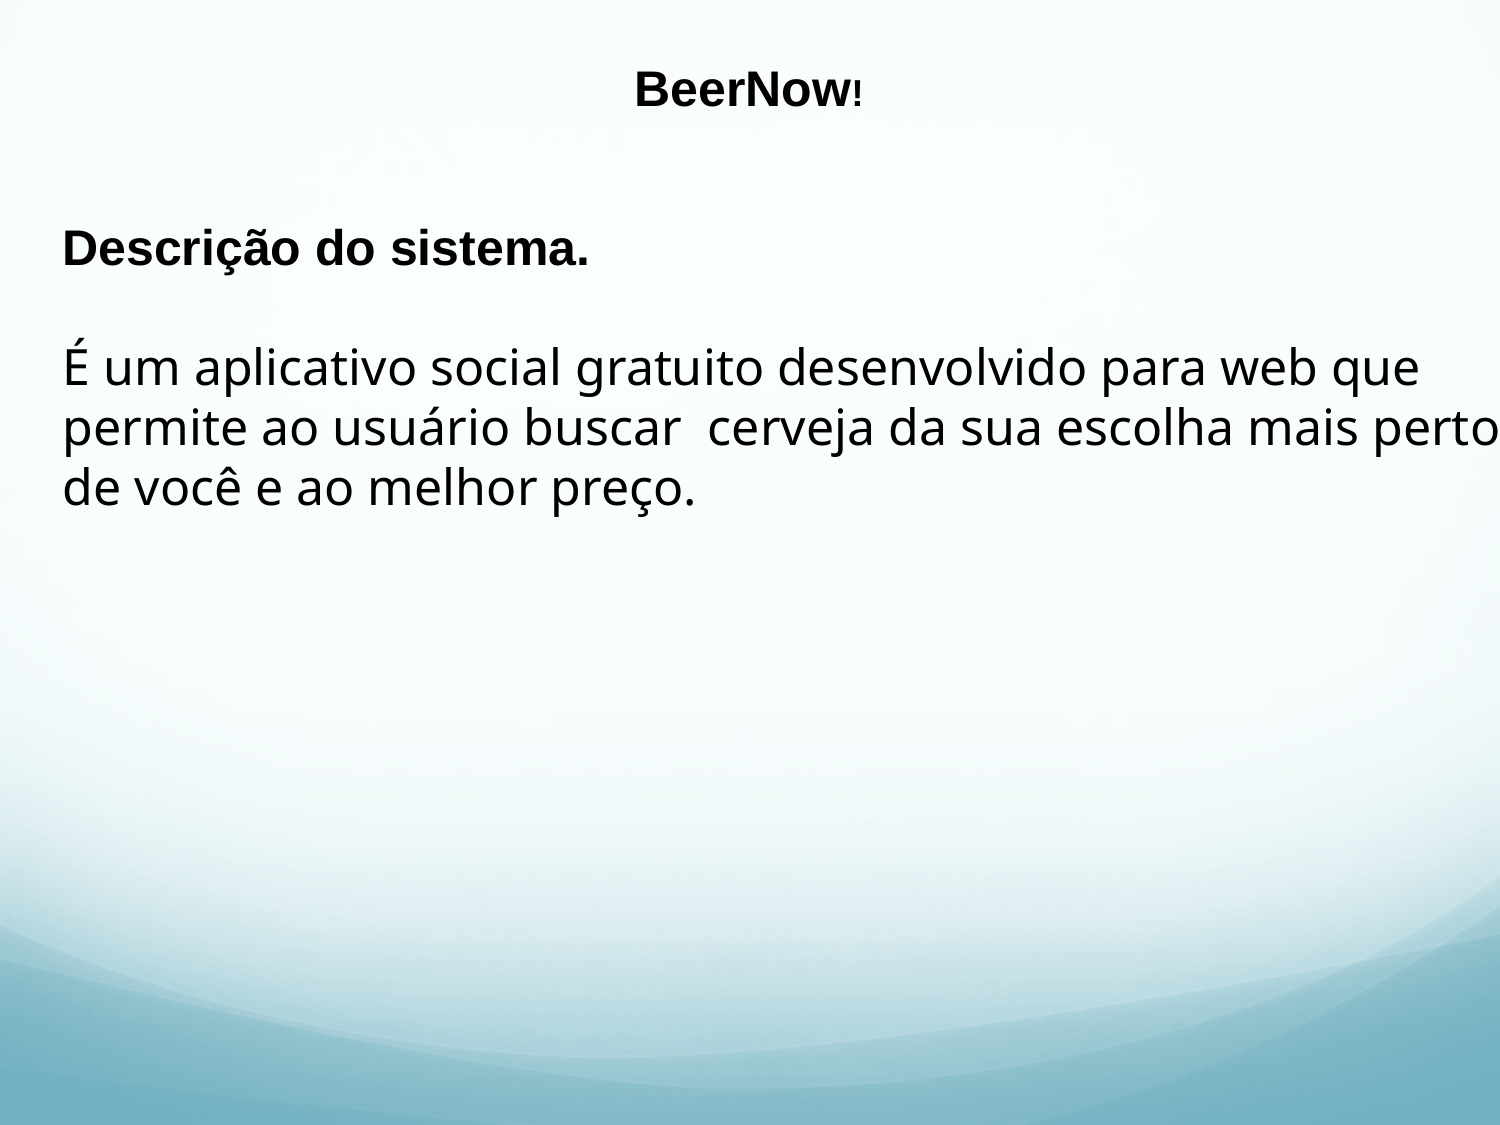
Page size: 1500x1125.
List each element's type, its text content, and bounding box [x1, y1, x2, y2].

text_box Descrição do sistema. É um aplicativo social gratuito desenvolvido para web que permite ao usuário buscar cerveja da sua escolha mais perto de você e ao melhor preço. [48, 208, 1500, 703]
text_box BeerNow! [620, 48, 879, 124]
